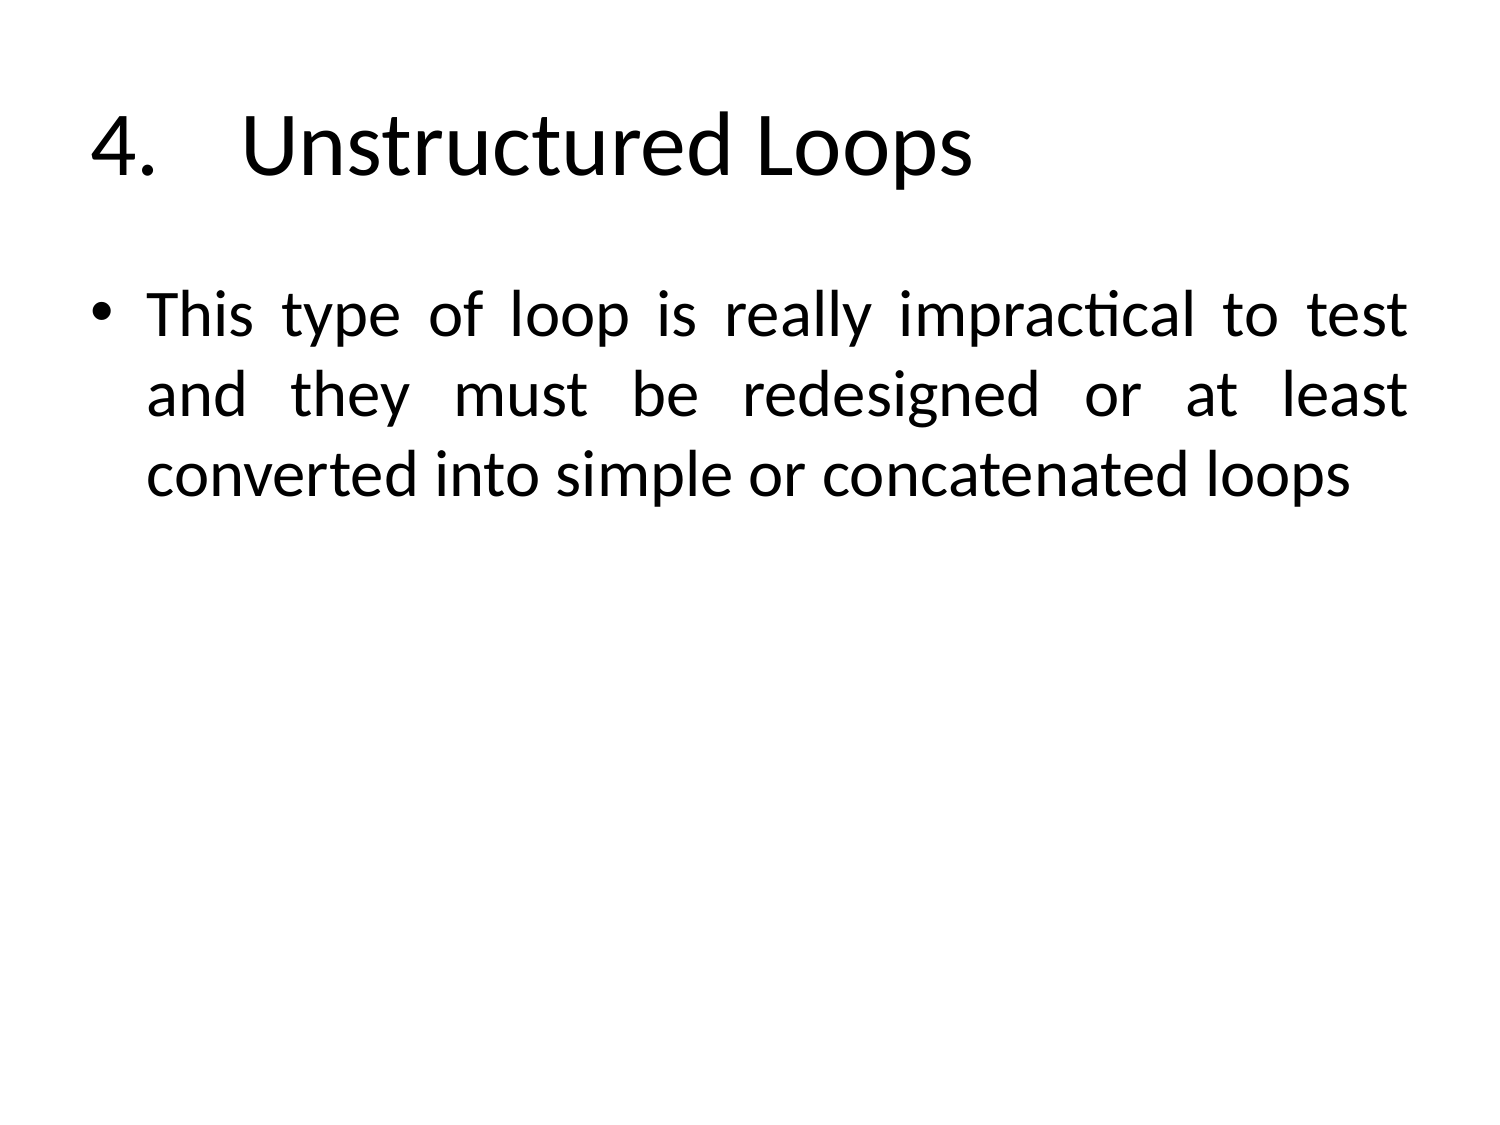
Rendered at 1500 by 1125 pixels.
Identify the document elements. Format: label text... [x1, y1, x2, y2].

list This type of loop is really impractical to test and they must be redesigned or at least converted into simple or concatenated loops [75, 262, 1425, 1005]
title 4. Unstructured Loops [75, 45, 1425, 233]
